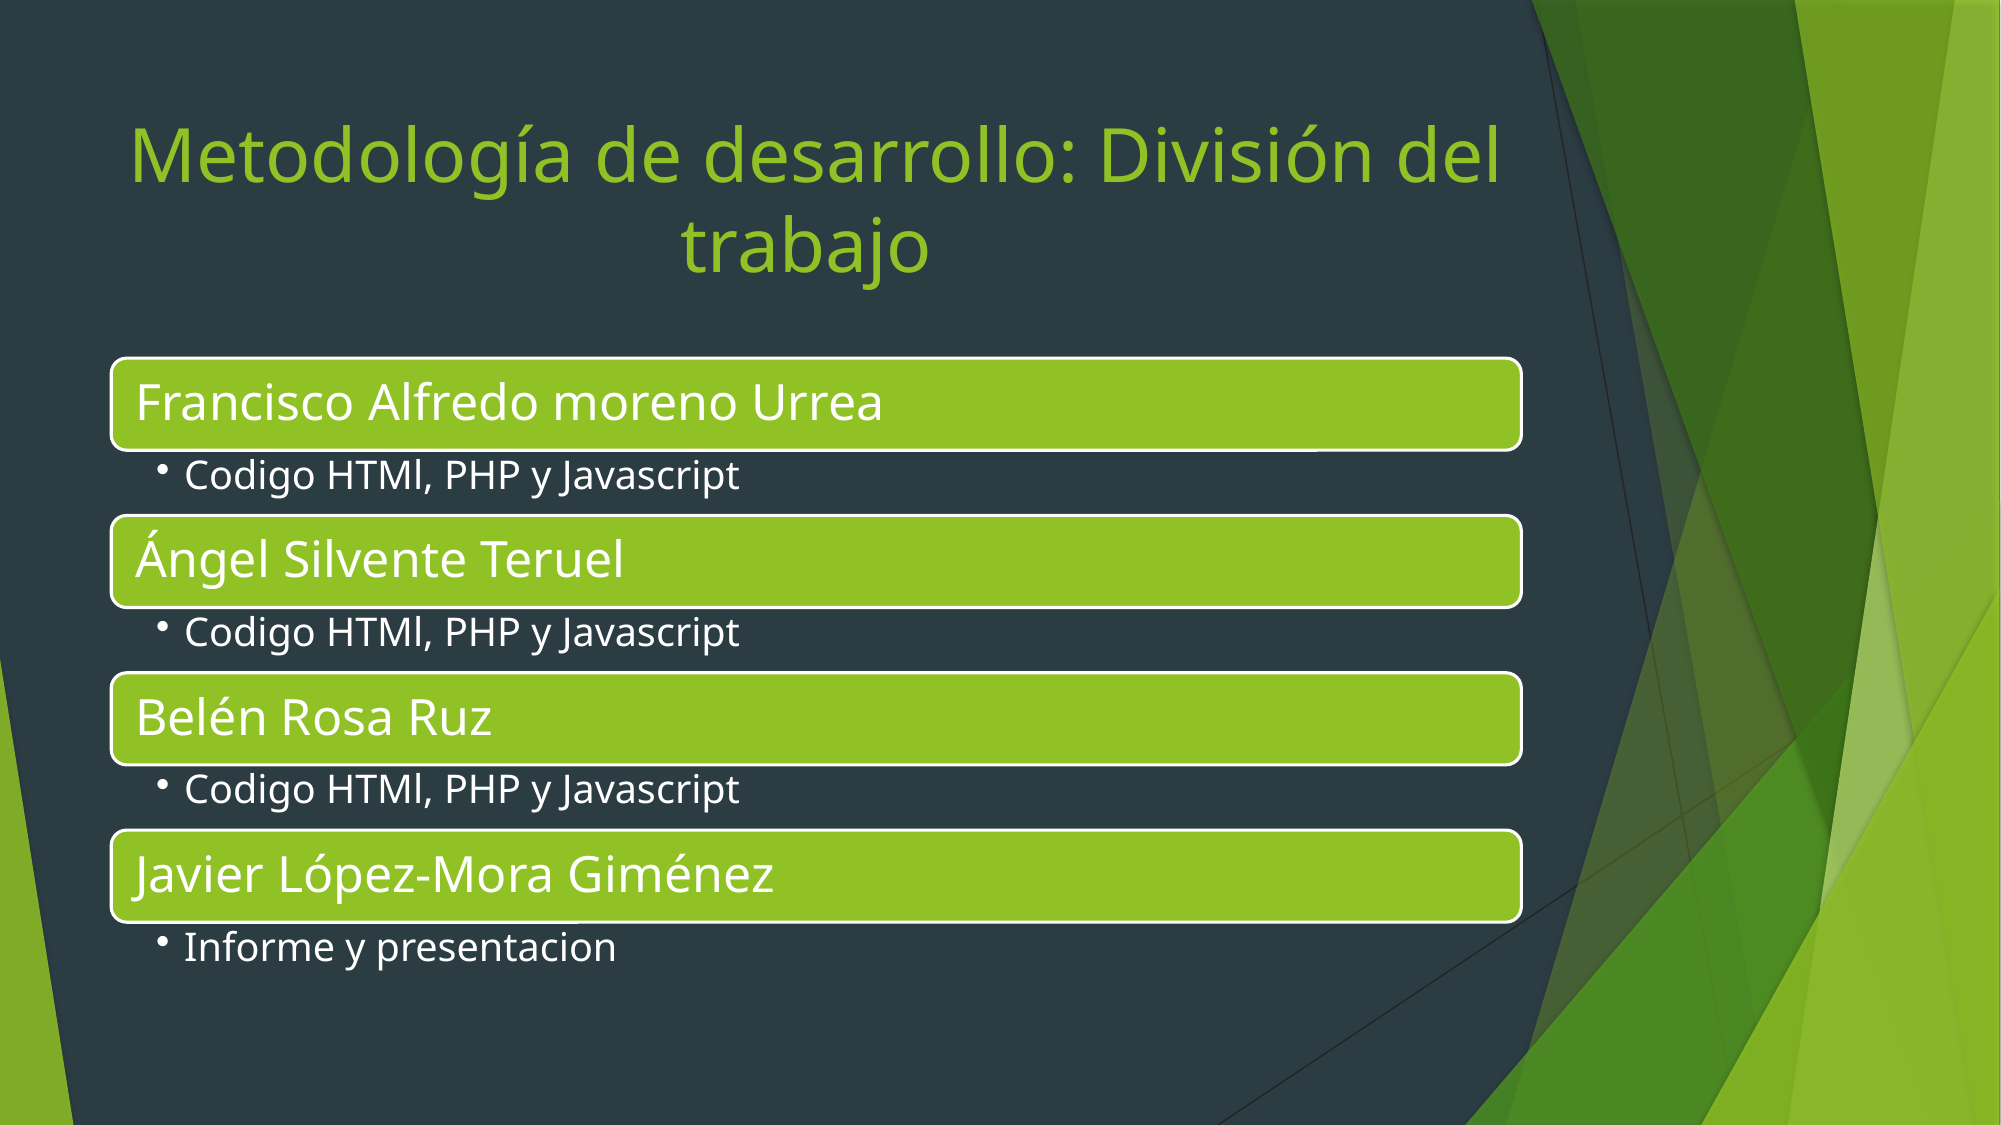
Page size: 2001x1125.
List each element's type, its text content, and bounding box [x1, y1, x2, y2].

title Metodología de desarrollo: División del trabajo [111, 99, 1522, 317]
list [110, 353, 1522, 992]
